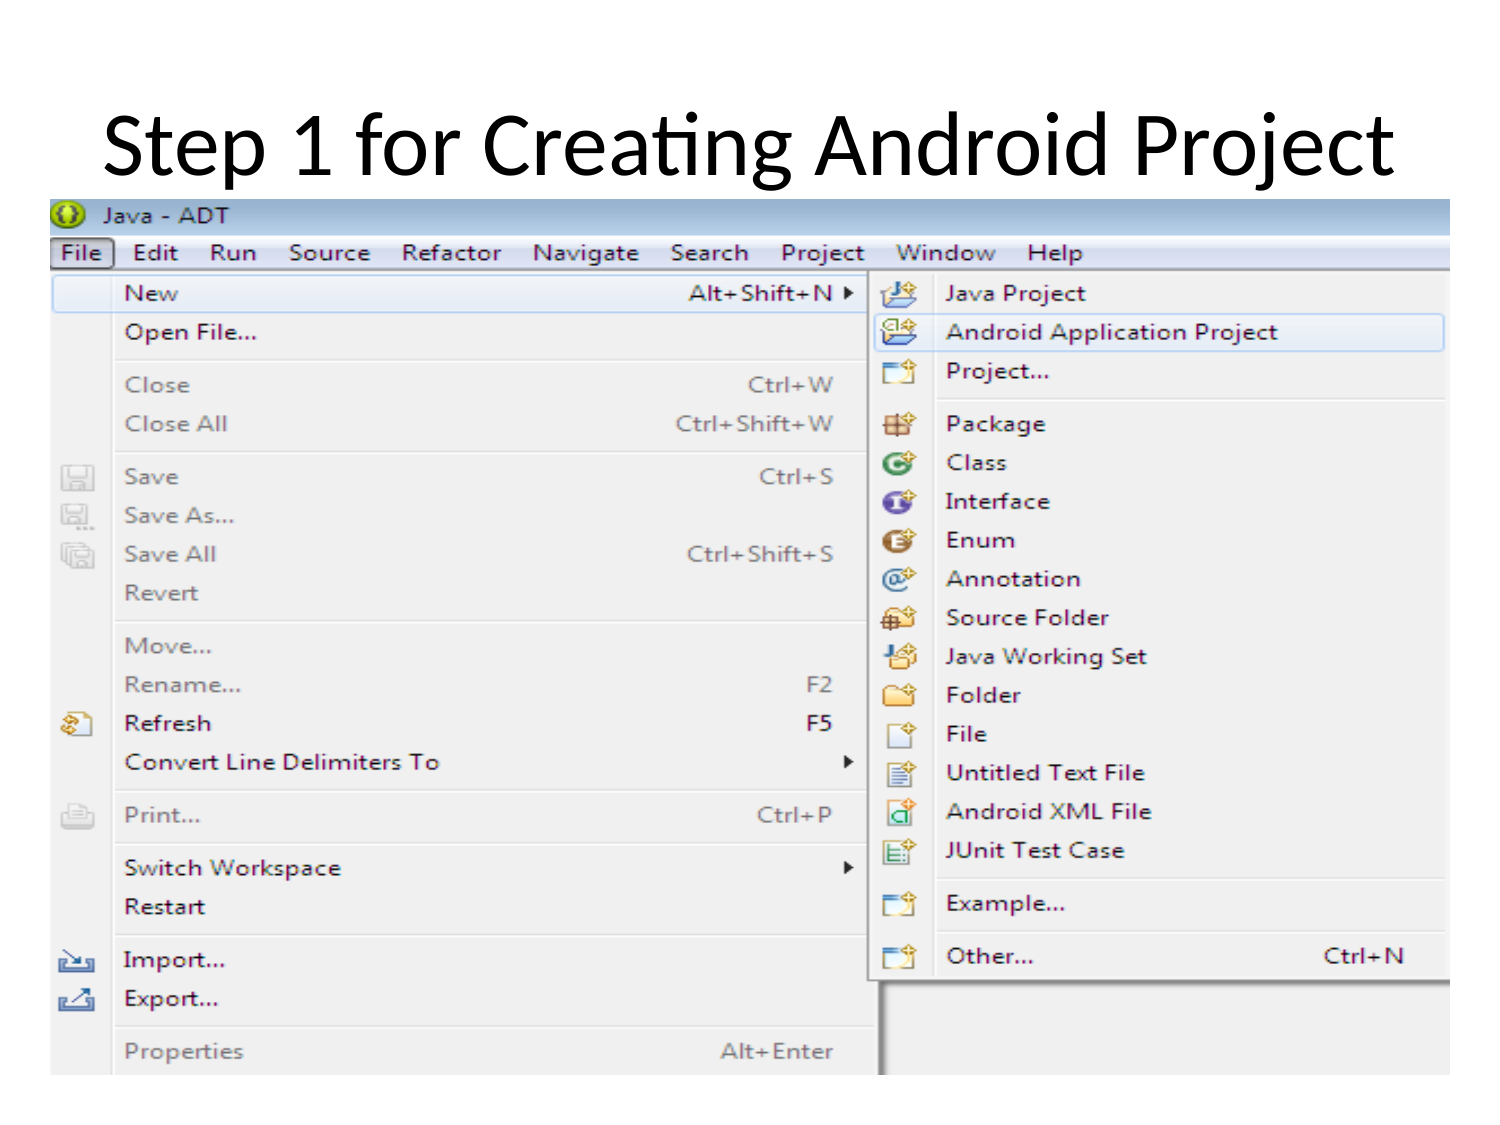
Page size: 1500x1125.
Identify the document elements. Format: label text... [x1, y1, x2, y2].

picture [49, 199, 1451, 1076]
title Step 1 for Creating Android Project [75, 45, 1425, 198]
